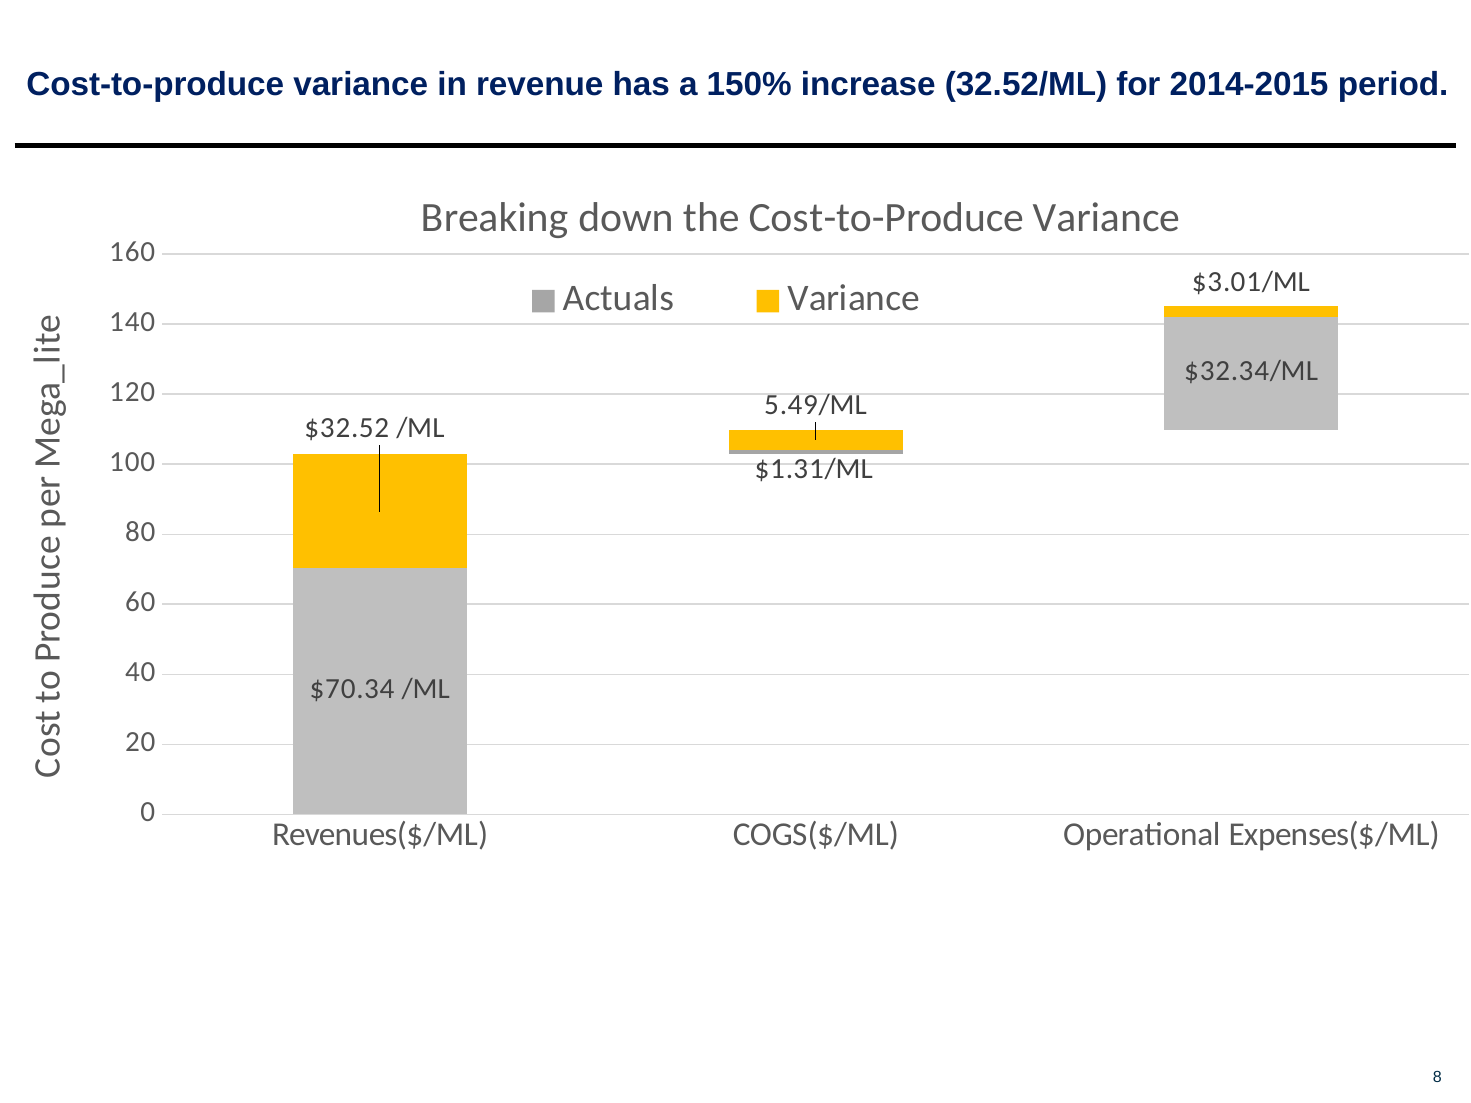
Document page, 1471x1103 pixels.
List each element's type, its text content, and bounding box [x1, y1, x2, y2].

chart [16, 166, 1471, 937]
title Cost-to-produce variance in revenue has a 150% increase (32.52/ML) for 2014-2015 period. [26, 61, 1461, 164]
